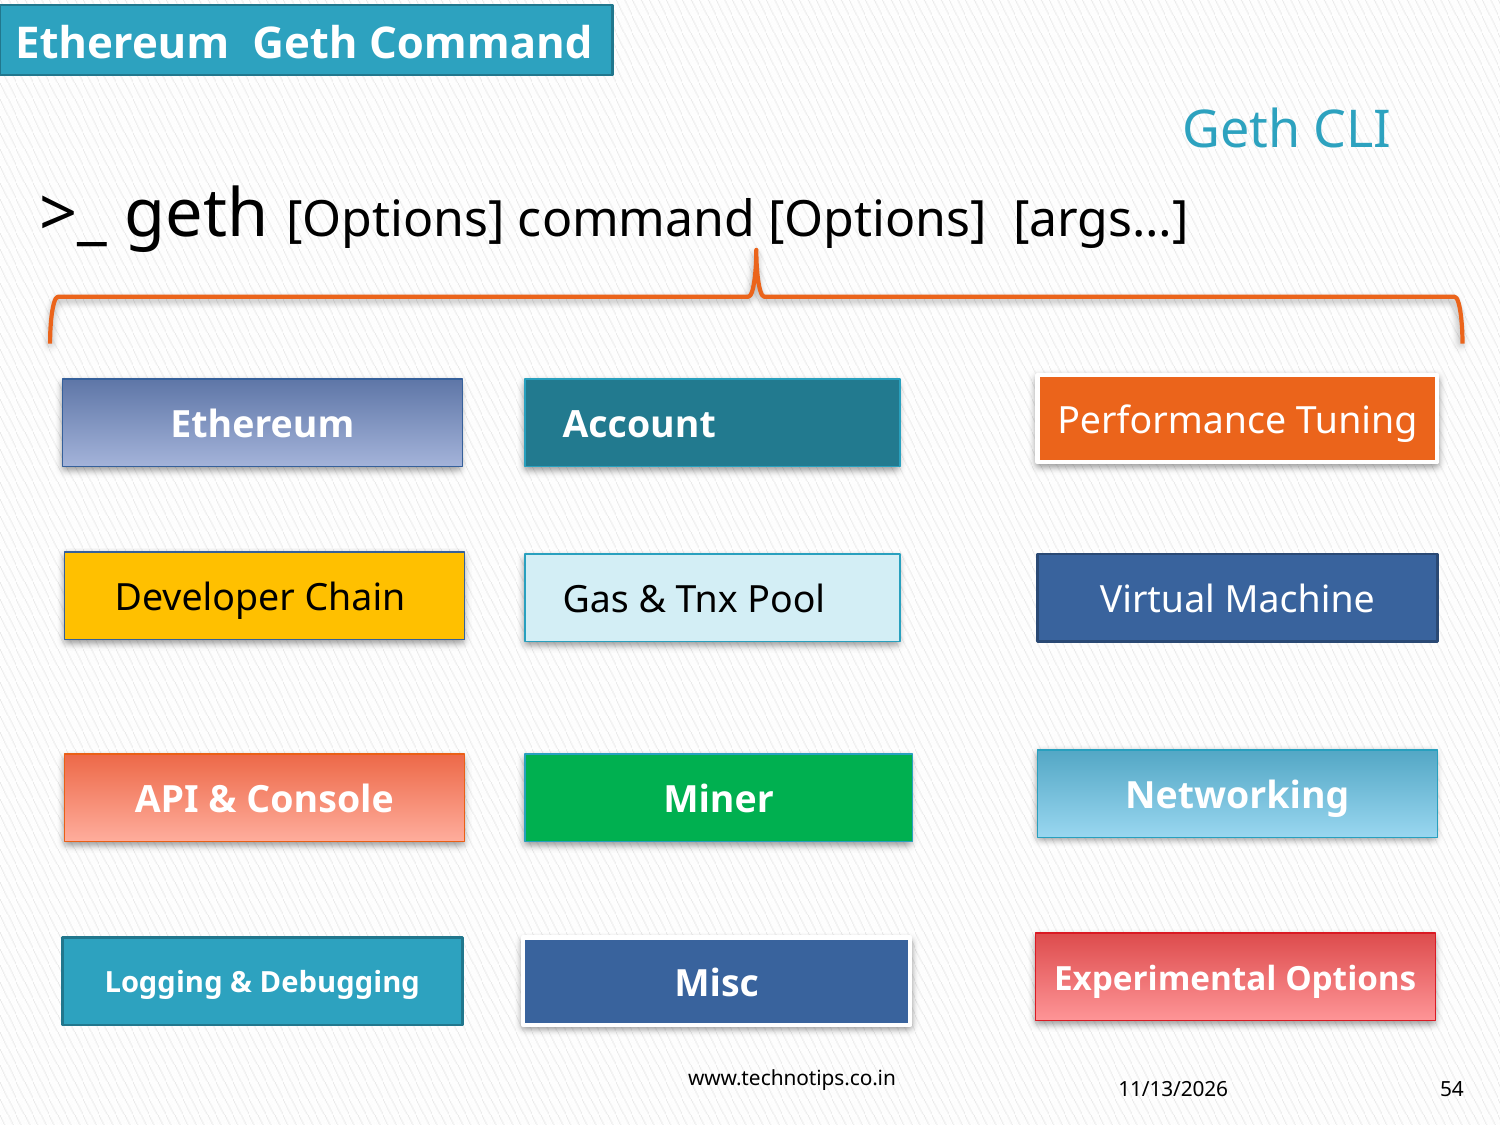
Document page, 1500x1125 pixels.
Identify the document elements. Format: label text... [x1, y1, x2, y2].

list >_ geth [Options] command [Options] [args…] [24, 162, 1363, 996]
text_box Virtual Machine [1036, 553, 1439, 643]
text_box Ethereum Geth Command [0, 4, 614, 76]
title Geth CLI [71, 87, 1434, 168]
text_box Gas & Tnx Pool [524, 553, 901, 642]
text_box Logging & Debugging [61, 936, 464, 1026]
text_box Developer Chain [64, 551, 465, 640]
text_box Ethereum [62, 378, 463, 467]
text_box Experimental Options [1035, 932, 1436, 1021]
text_box Misc [521, 935, 912, 1027]
text_box Performance Tuning [1035, 373, 1439, 464]
text_box Miner [524, 753, 913, 842]
slide_number 54 [1418, 1051, 1479, 1112]
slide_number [1103, 1051, 1418, 1112]
footer www.technotips.co.in [525, 1037, 911, 1098]
text_box Networking [1037, 749, 1438, 838]
text_box API & Console [64, 753, 465, 842]
text_box Account [524, 378, 901, 467]
text_box [47, 247, 1465, 344]
